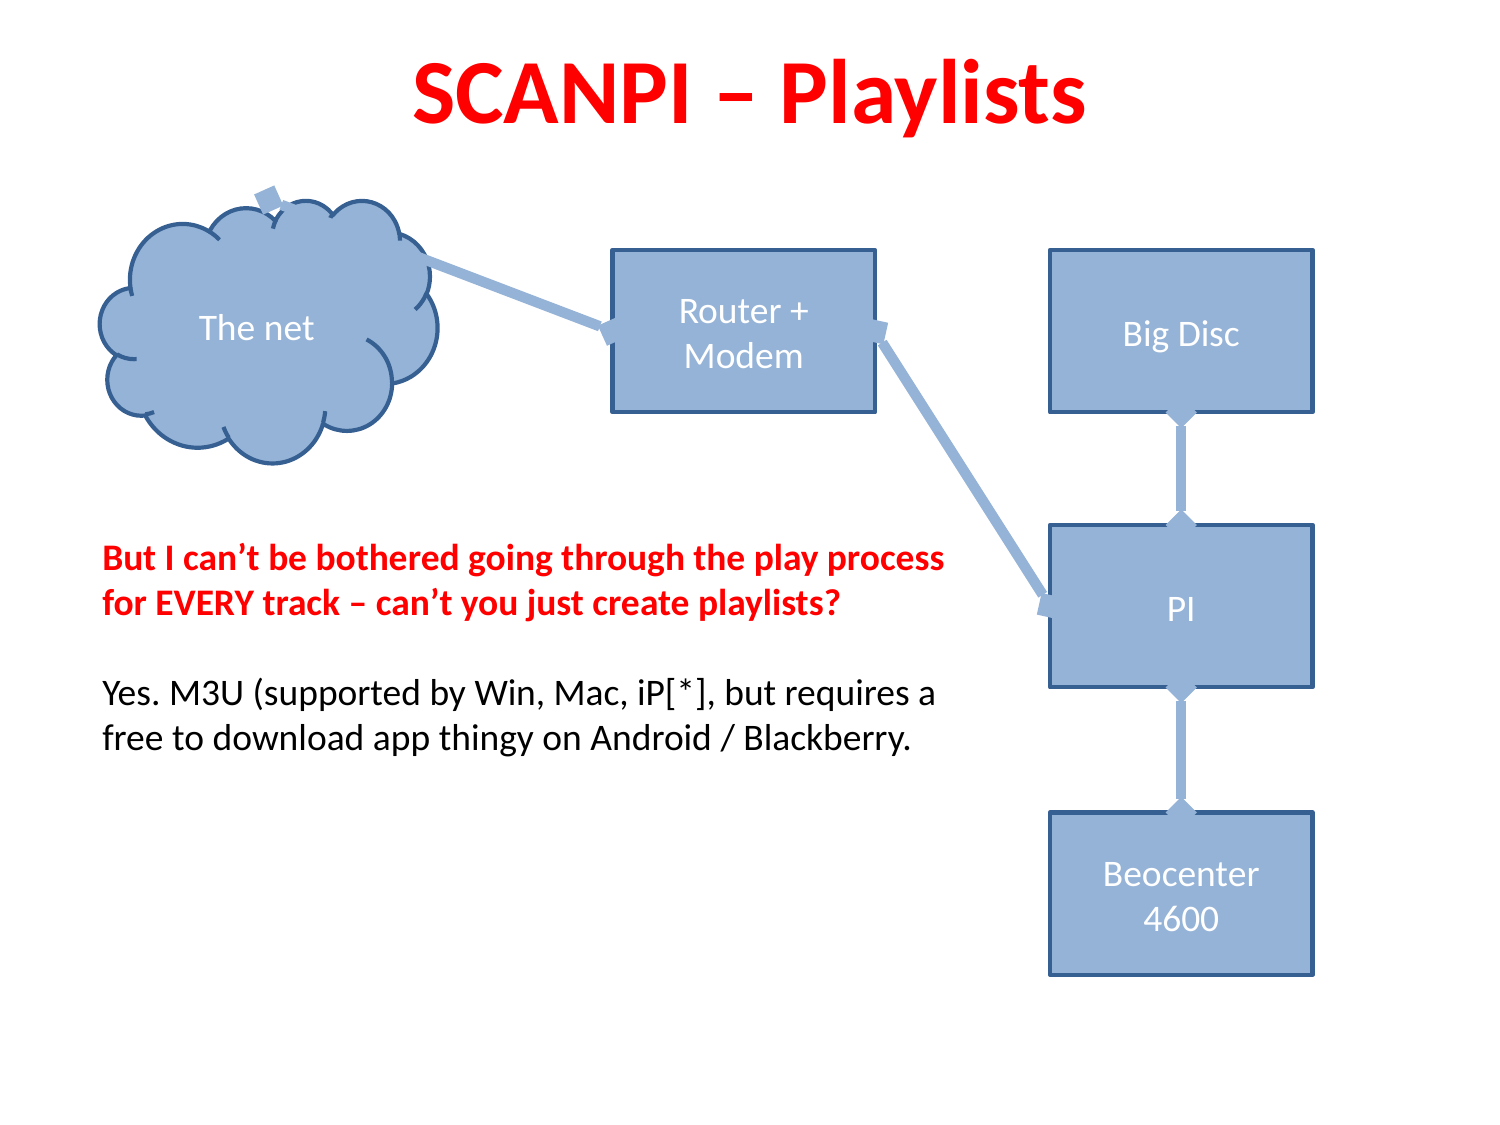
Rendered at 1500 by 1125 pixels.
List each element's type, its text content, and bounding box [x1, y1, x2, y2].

text_box PI [1048, 523, 1315, 689]
text_box SCANPI – Playlists [112, 24, 1388, 150]
text_box But I can’t be bothered going through the play process for EVERY track – can’t you just create playlists? Yes. M3U (supported by Win, Mac, iP[*], but requires a free to download app thingy on Android / Blackberry. [87, 525, 963, 766]
text_box Big Disc [1048, 248, 1315, 414]
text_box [874, 330, 1051, 607]
text_box The net [291, 198, 427, 254]
text_box Beocenter 4600 [1048, 810, 1315, 977]
text_box Router + Modem [610, 248, 877, 414]
text_box The net [97, 206, 440, 466]
